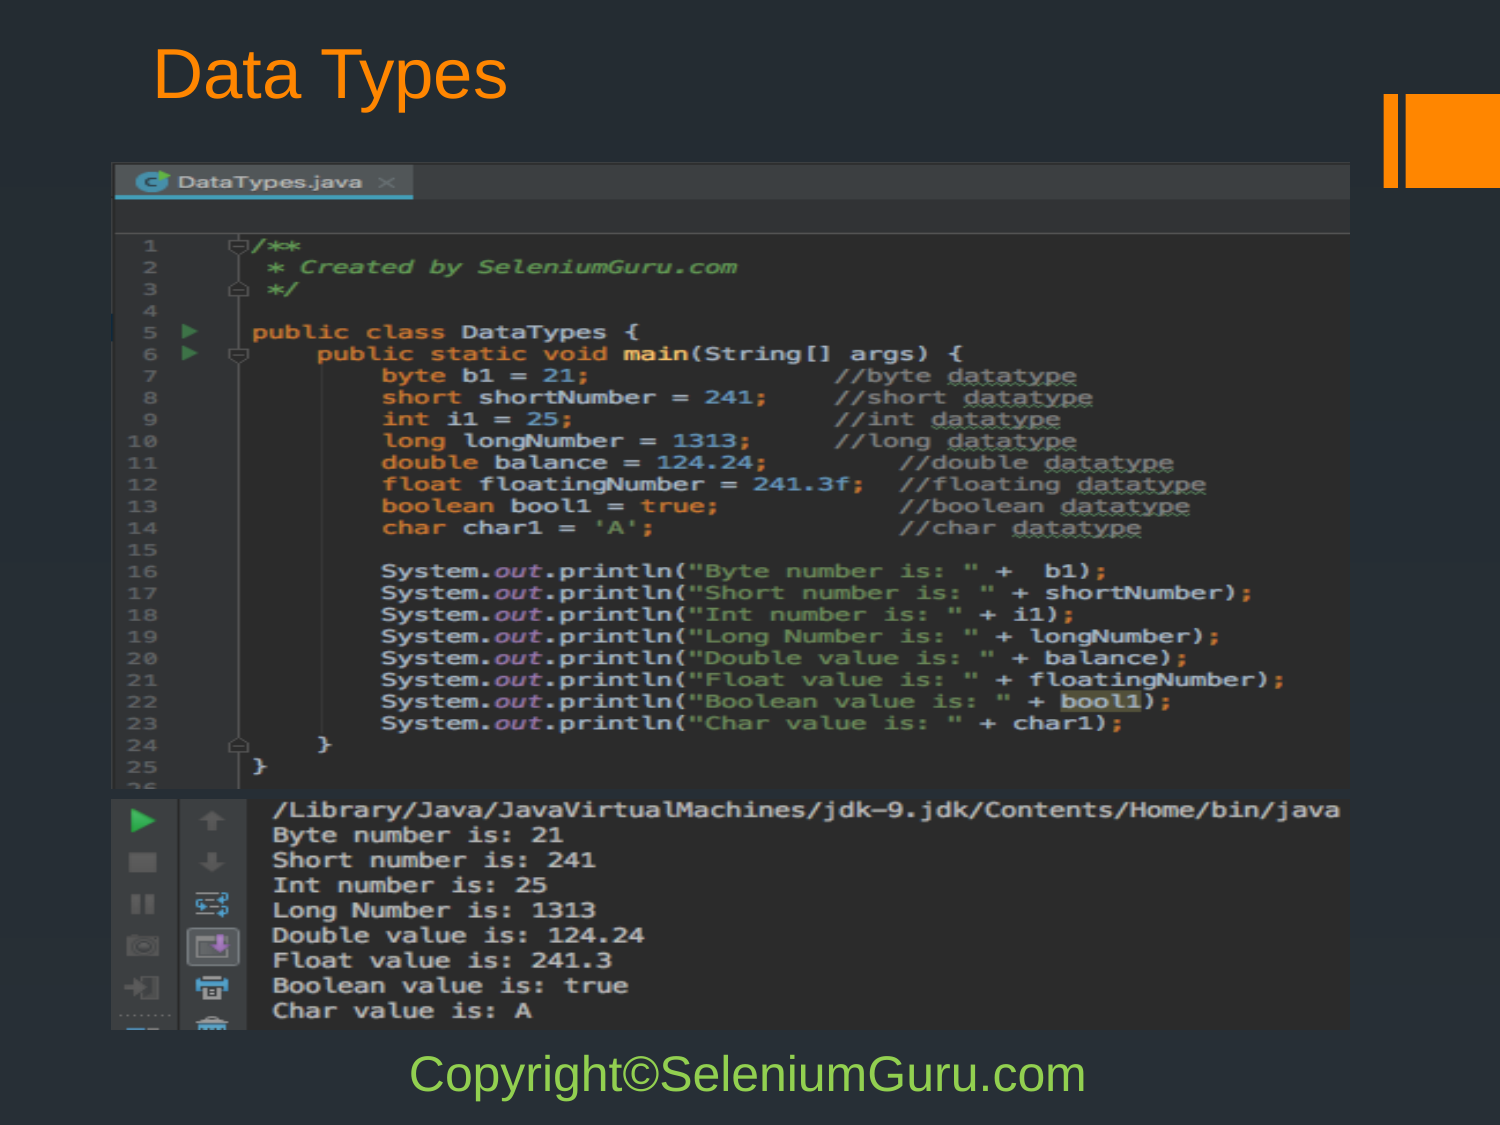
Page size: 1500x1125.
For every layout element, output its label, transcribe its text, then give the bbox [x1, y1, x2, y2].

footer Copyright©SeleniumGuru.com [393, 1042, 1160, 1117]
title Data Types [137, 20, 1300, 121]
picture [111, 799, 1351, 1030]
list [111, 161, 1351, 789]
